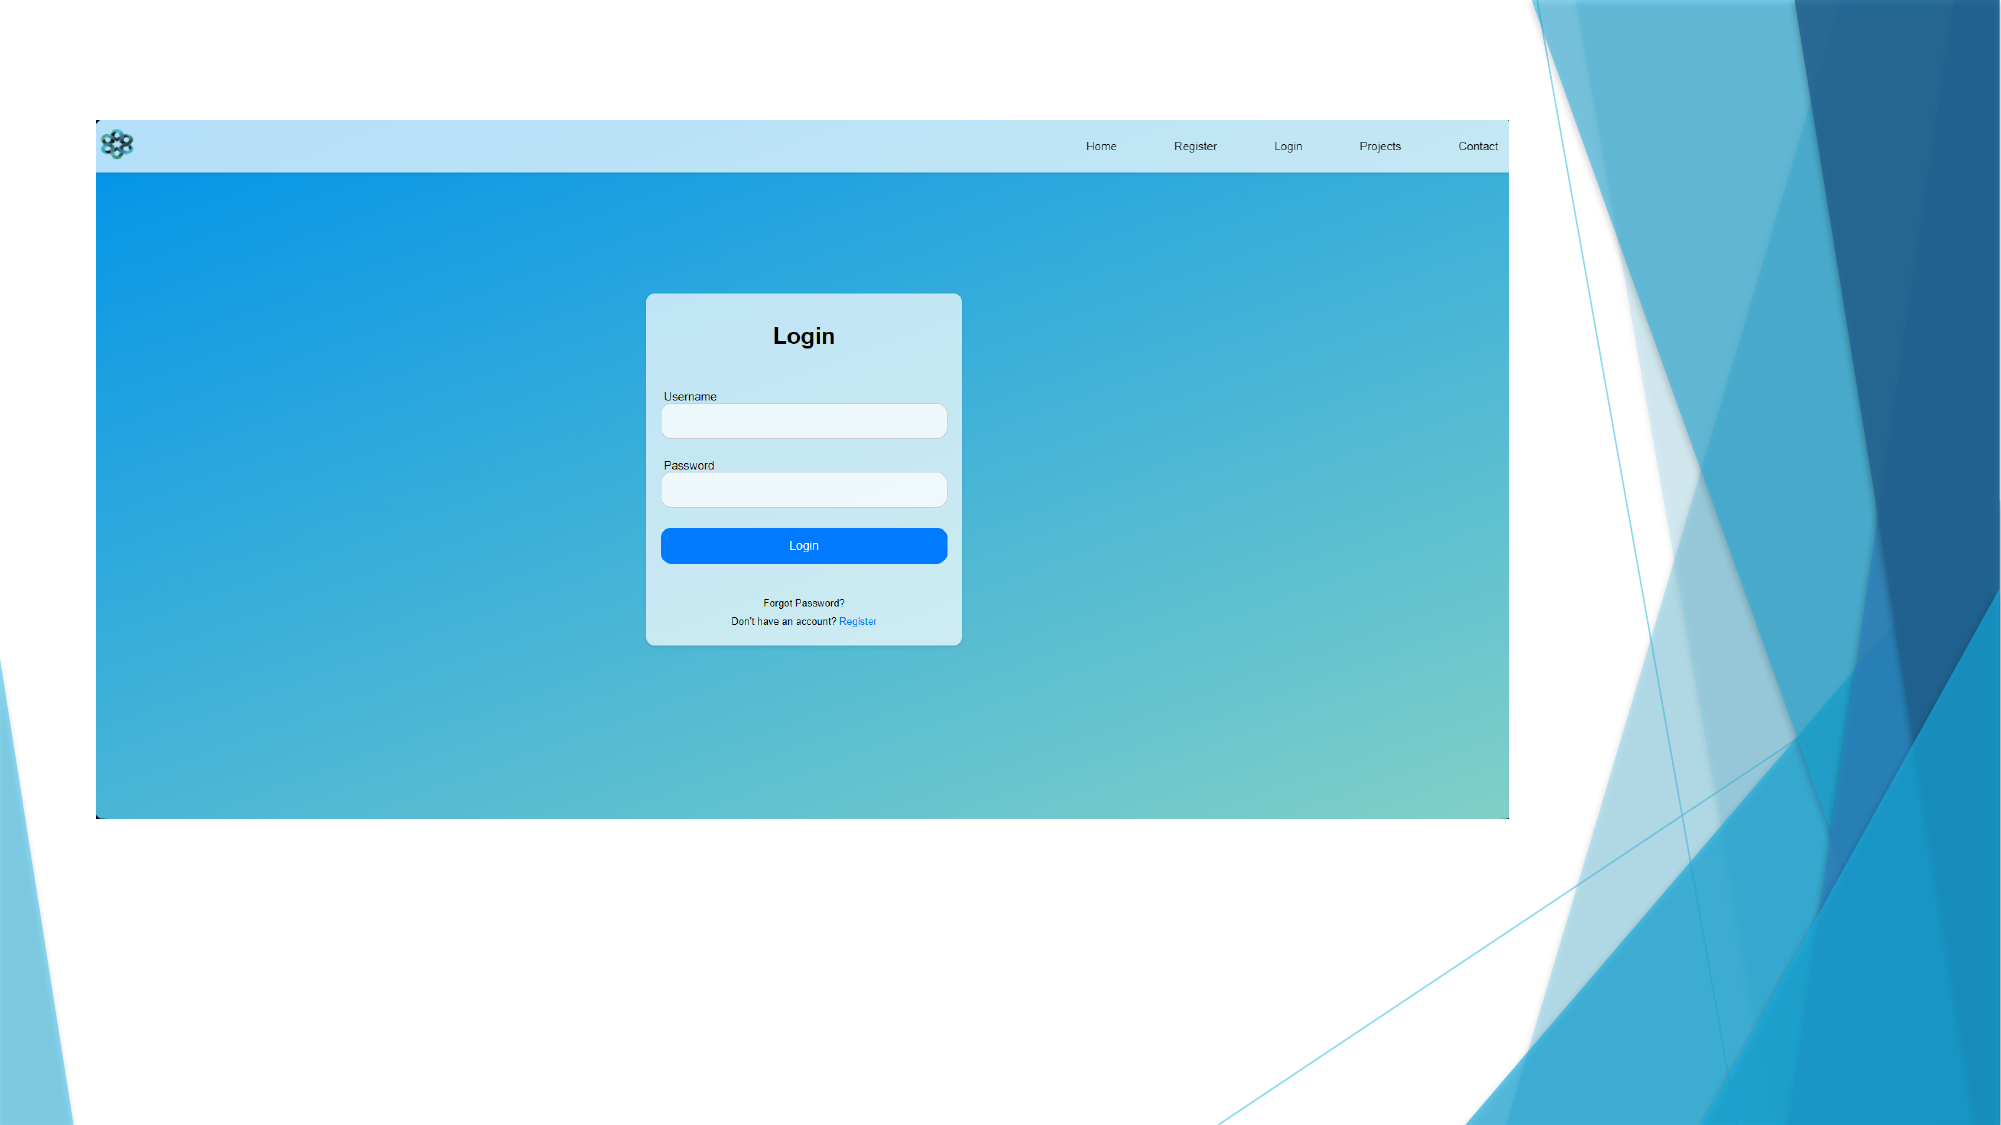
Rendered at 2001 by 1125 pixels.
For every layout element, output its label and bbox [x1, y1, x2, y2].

picture [95, 120, 1510, 820]
